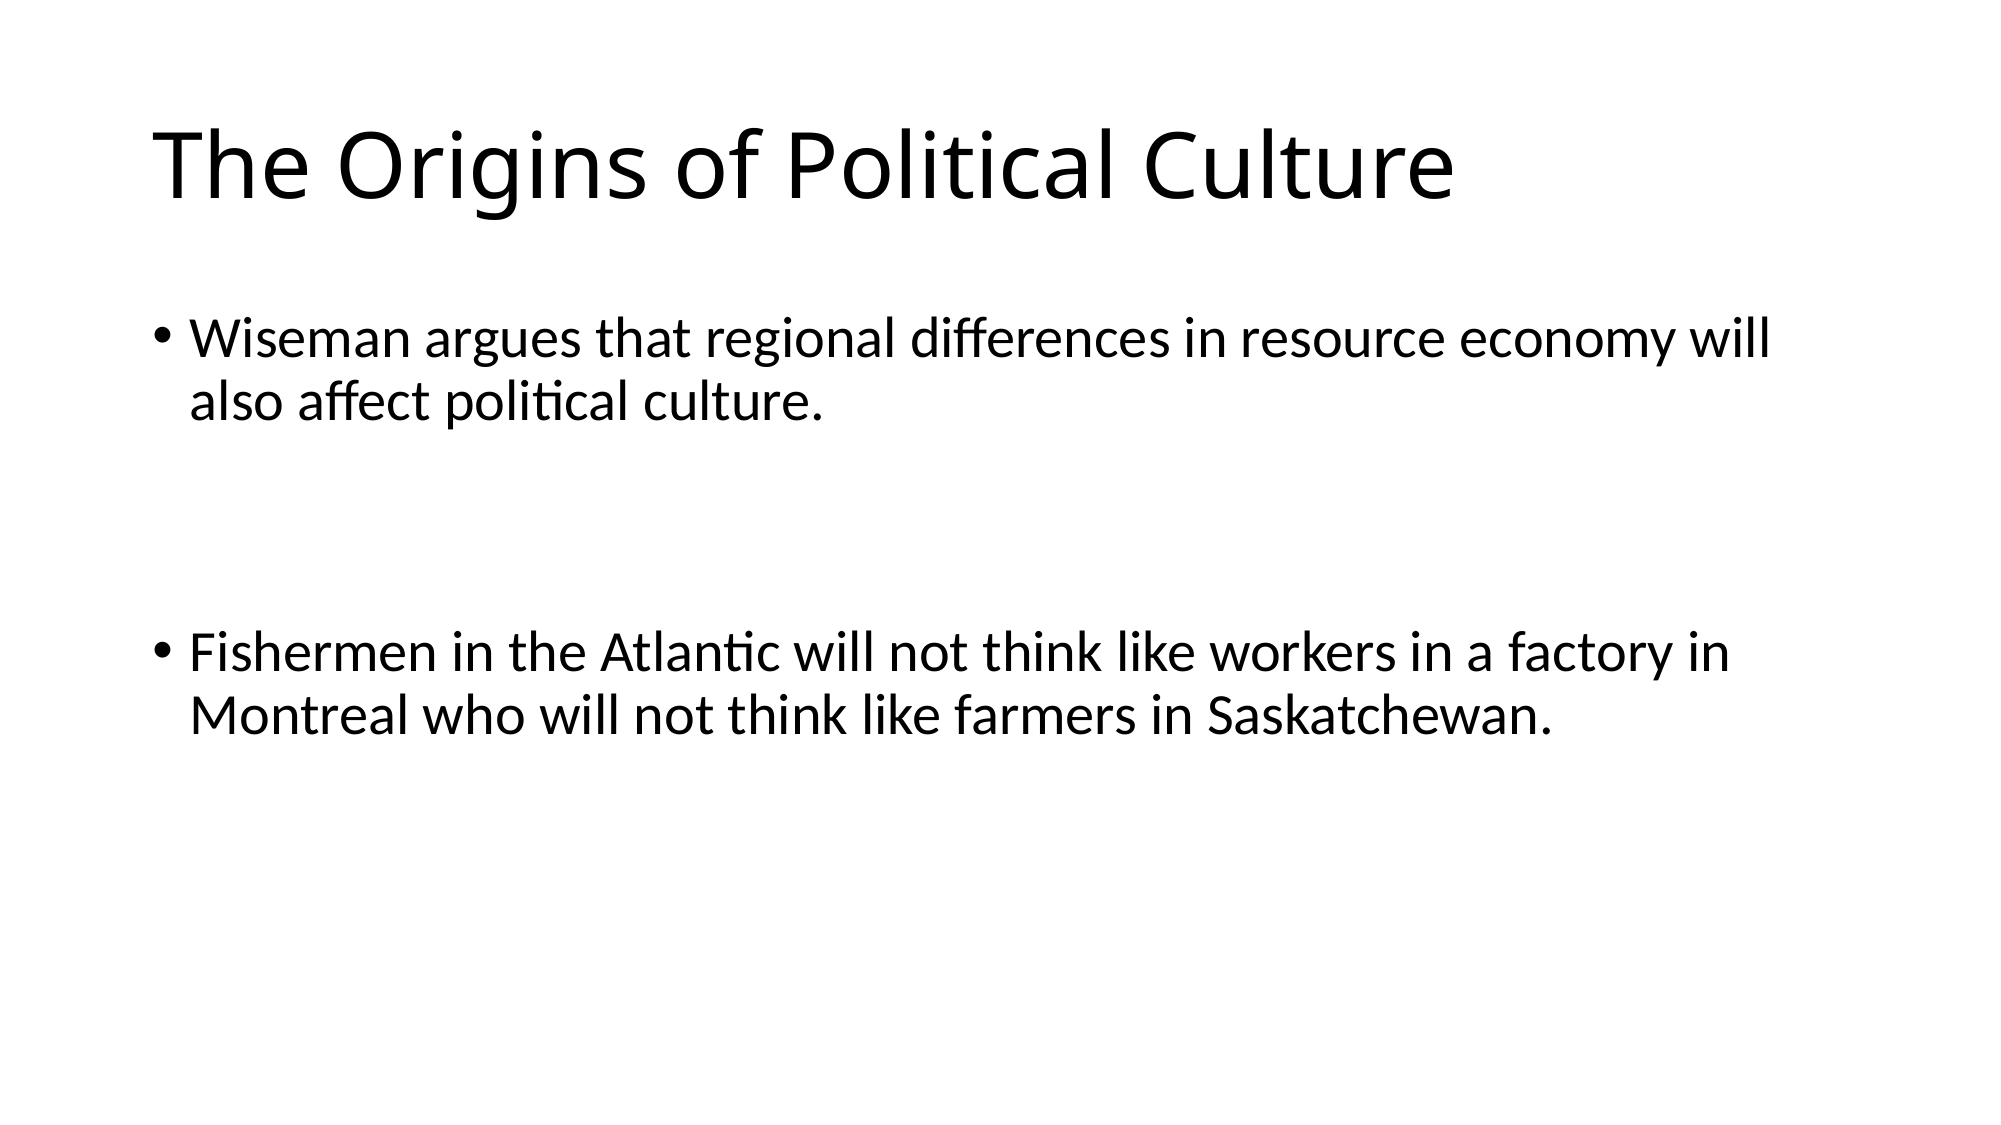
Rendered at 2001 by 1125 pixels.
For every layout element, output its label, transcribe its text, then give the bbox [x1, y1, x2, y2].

list Wiseman argues that regional differences in resource economy will also affect political culture. Fishermen in the Atlantic will not think like workers in a factory in Montreal who will not think like farmers in Saskatchewan. [137, 299, 1863, 1014]
title The Origins of Political Culture [137, 59, 1863, 278]
